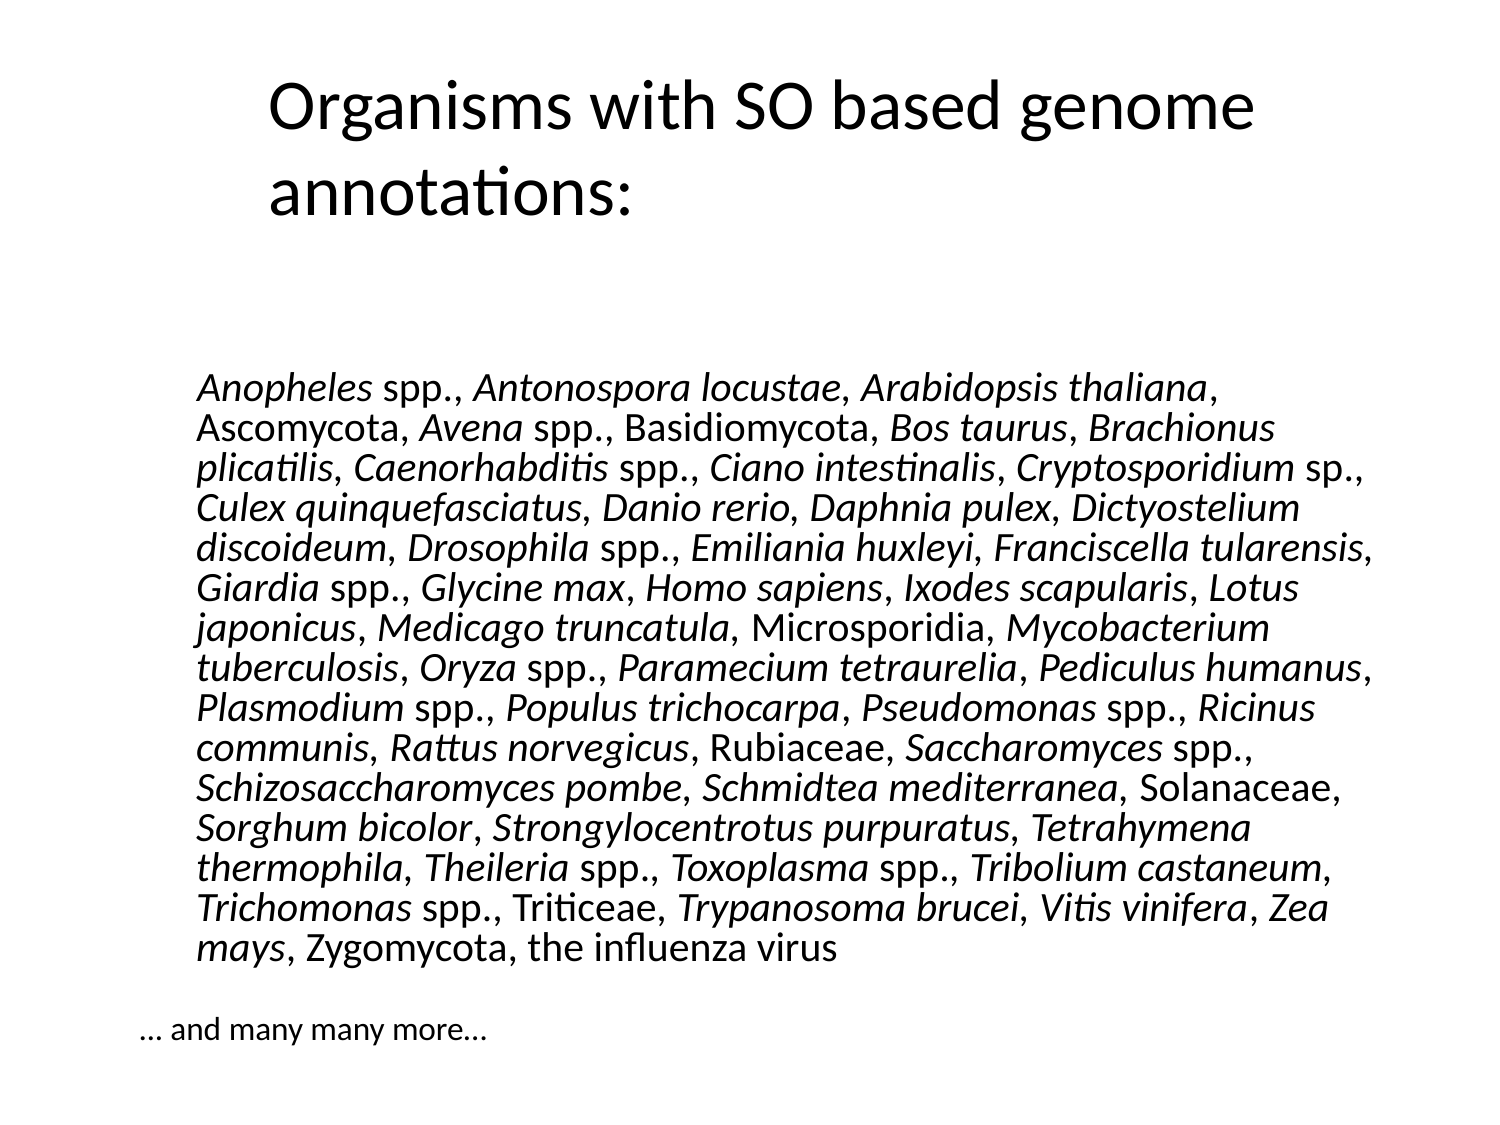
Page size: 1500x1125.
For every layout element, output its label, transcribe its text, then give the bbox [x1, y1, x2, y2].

title Organisms with SO based genome annotations: [253, 50, 1424, 238]
list Anopheles spp., Antonospora locustae, Arabidopsis thaliana, Ascomycota, Avena spp., Basidiomycota, Bos taurus, Brachionus plicatilis, Caenorhabditis spp., Ciano intestinalis, Cryptosporidium sp., Culex quinquefasciatus, Danio rerio, Daphnia pulex, Dictyostelium discoideum, Drosophila spp., Emiliania huxleyi, Franciscella tularensis, Giardia spp., Glycine max, Homo sapiens, Ixodes scapularis, Lotus japonicus, Medicago truncatula, Microsporidia, Mycobacterium tuberculosis, Oryza spp., Paramecium tetraurelia, Pediculus humanus, Plasmodium spp., Populus trichocarpa, Pseudomonas spp., Ricinus communis, Rattus norvegicus, Rubiaceae, Saccharomyces spp., Schizosaccharomyces pombe, Schmidtea mediterranea, Solanaceae, Sorghum bicolor, Strongylocentrotus purpuratus, Tetrahymena thermophila, Theileria spp., Toxoplasma spp., Tribolium castaneum, Trichomonas spp., Triticeae, Trypanosoma brucei, Vitis vinifera, Zea mays, Zygomycota, the influenza virus … and many many more… [125, 362, 1425, 1059]
